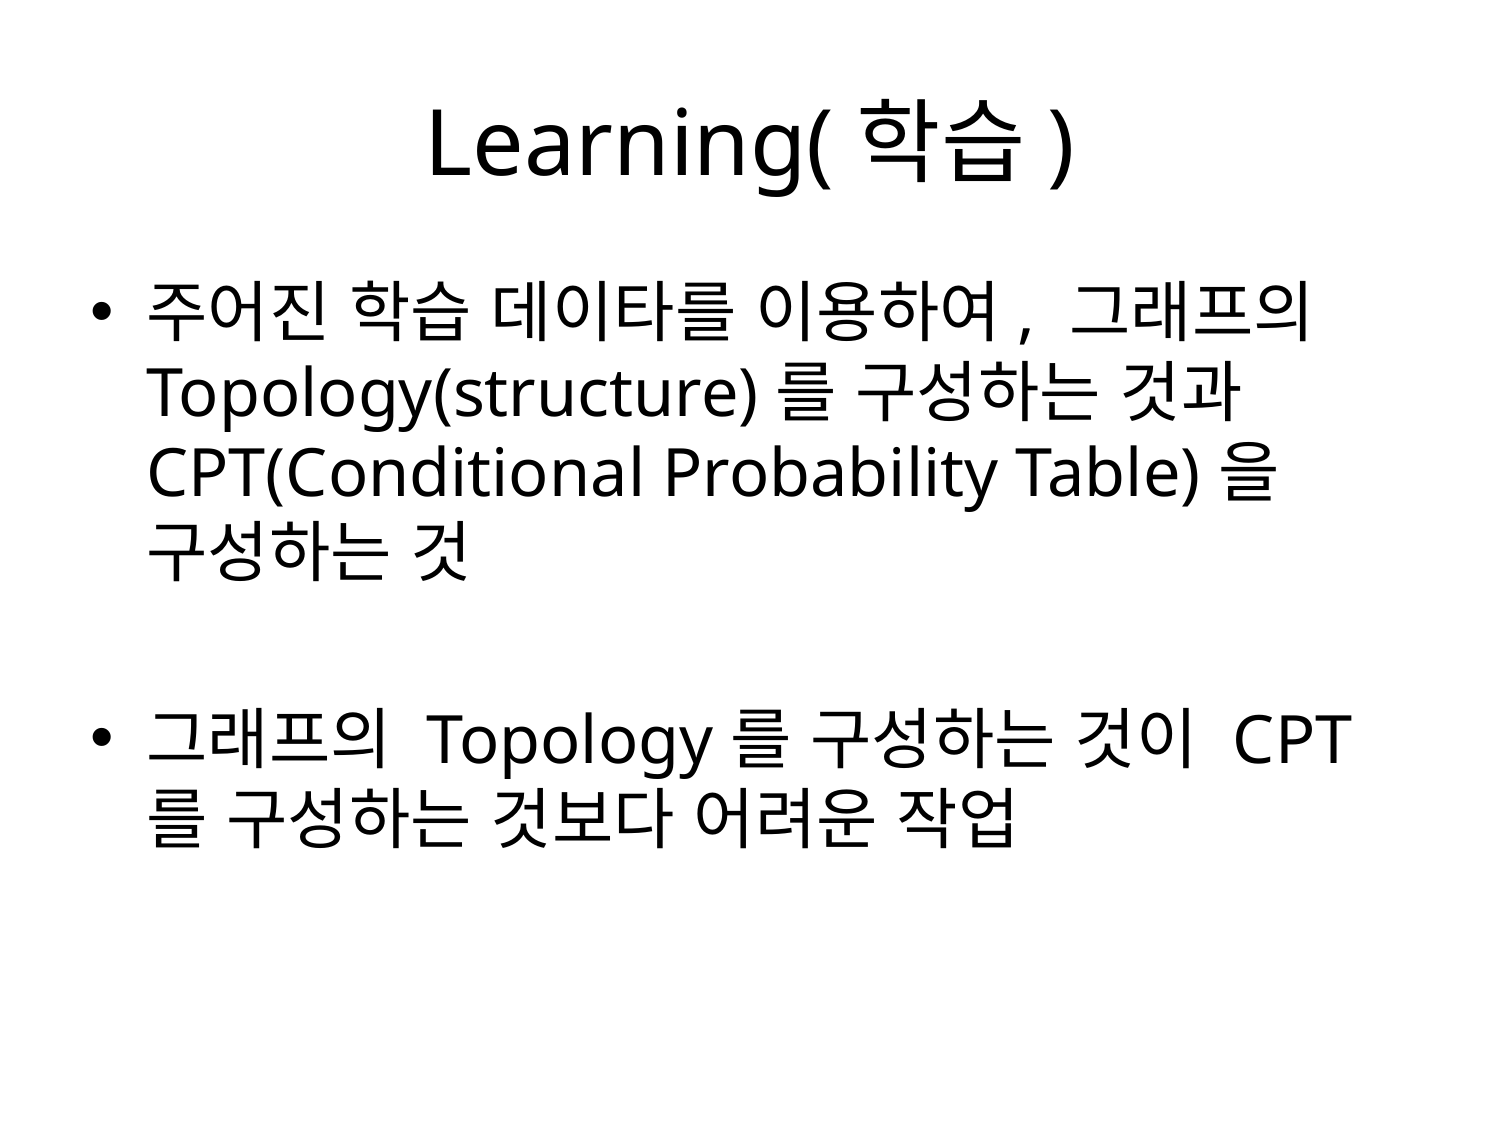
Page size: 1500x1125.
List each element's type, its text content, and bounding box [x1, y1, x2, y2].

title Learning(학습) [75, 45, 1425, 233]
list 주어진 학습 데이타를 이용하여, 그래프의 Topology(structure)를 구성하는 것과 CPT(Conditional Probability Table)을 구성하는 것 그래프의 Topology를 구성하는 것이 CPT를 구성하는 것보다 어려운 작업 [75, 262, 1425, 1005]
